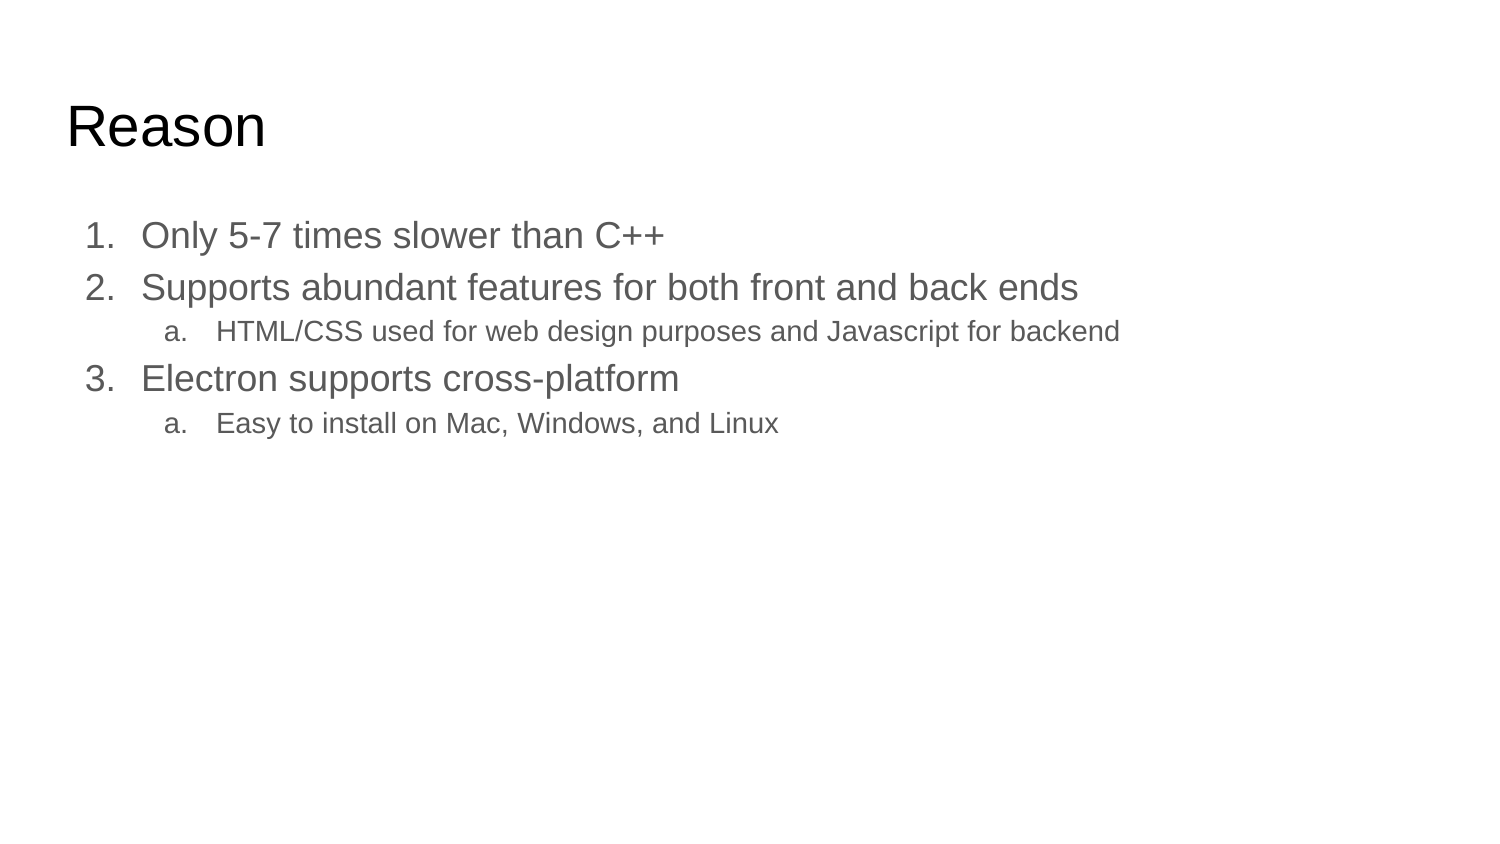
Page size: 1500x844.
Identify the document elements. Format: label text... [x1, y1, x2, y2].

list Only 5-7 times slower than C++ Supports abundant features for both front and back ends HTML/CSS used for web design purposes and Javascript for backend Electron supports cross-platform Easy to install on Mac, Windows, and Linux [51, 189, 1449, 750]
title Reason [51, 72, 1449, 167]
